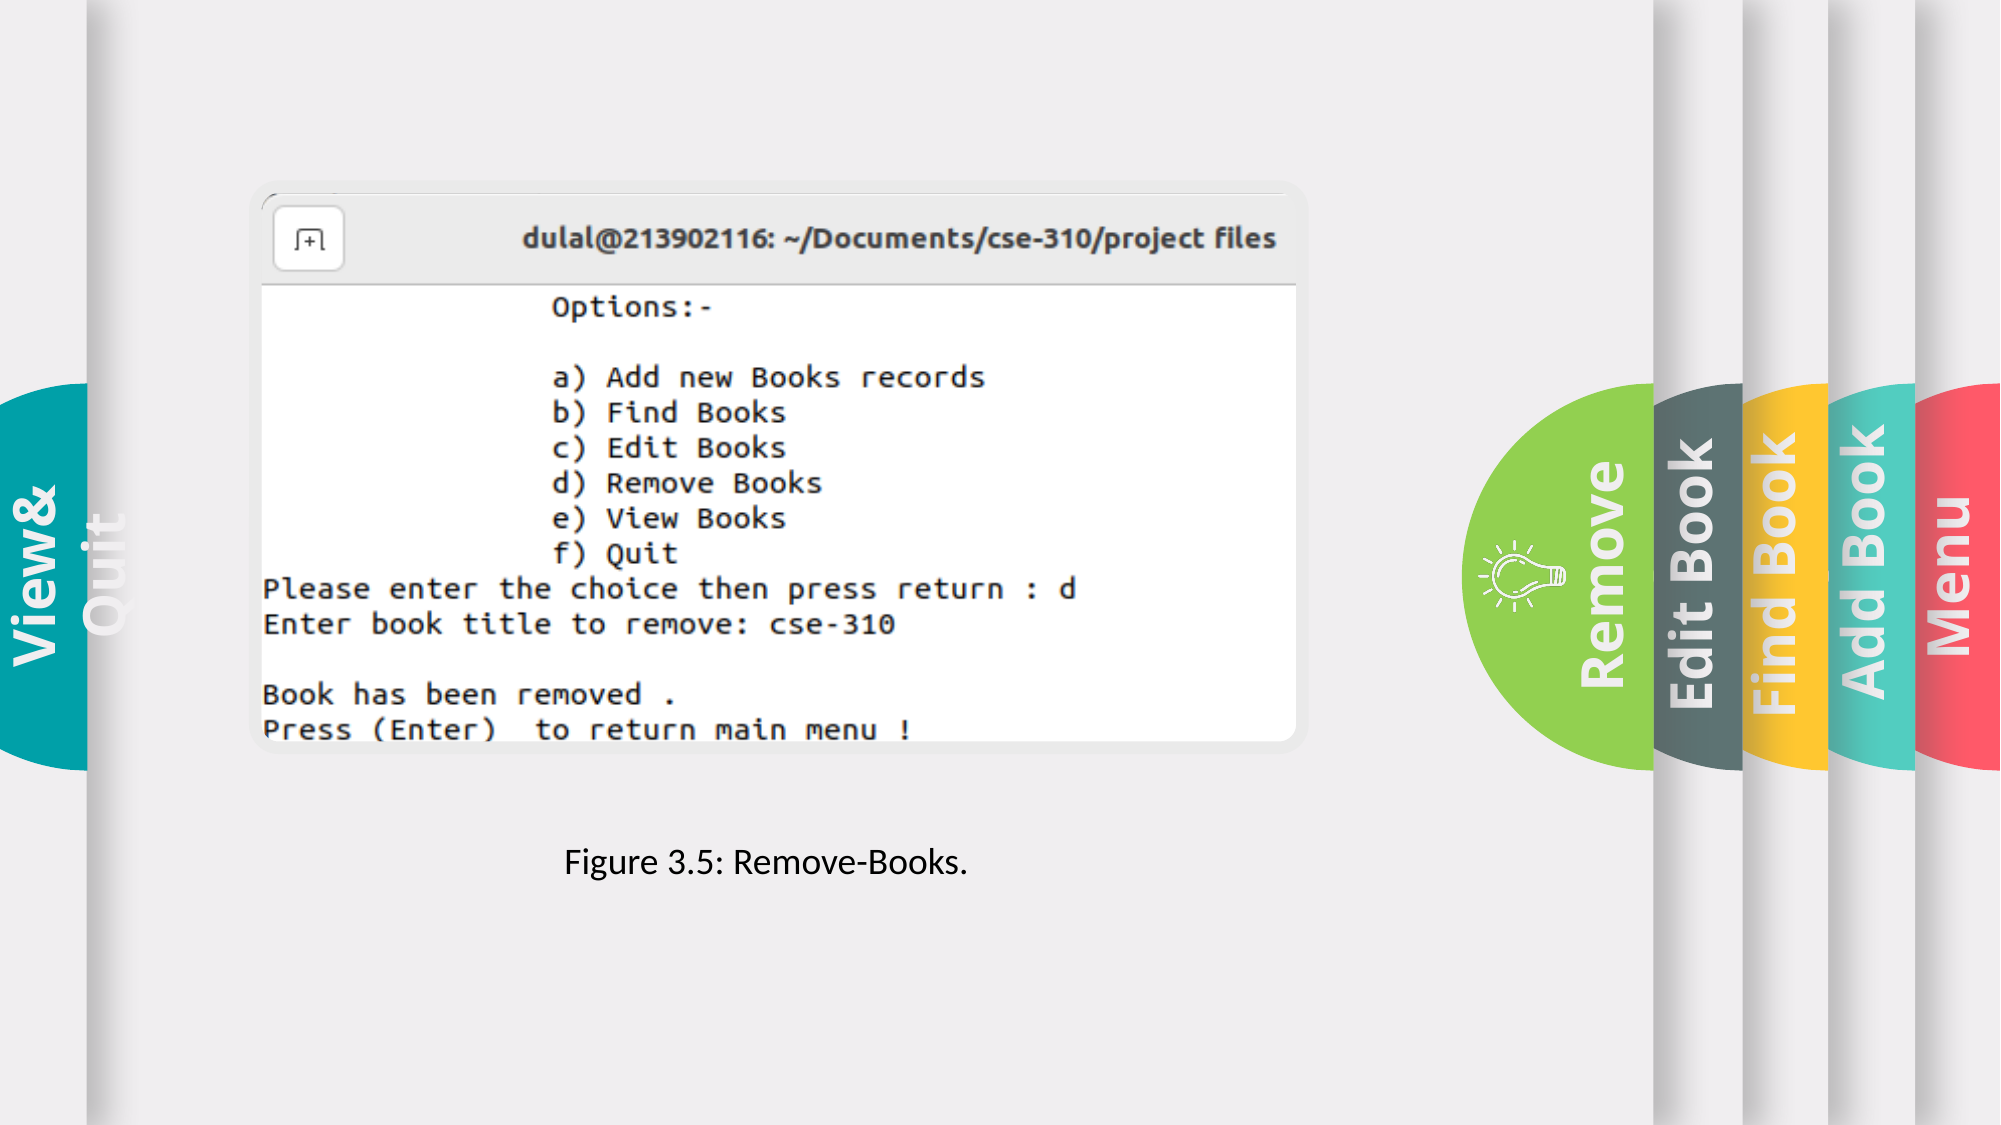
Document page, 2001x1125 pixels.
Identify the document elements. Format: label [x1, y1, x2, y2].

text_box [1916, 0, 2000, 1125]
text_box [0, 0, 88, 1125]
text_box [88, 0, 1654, 1125]
text_box [1829, 0, 1916, 1125]
picture [255, 186, 1303, 748]
text_box [1654, 0, 1743, 1125]
text_box [1743, 0, 1829, 1125]
